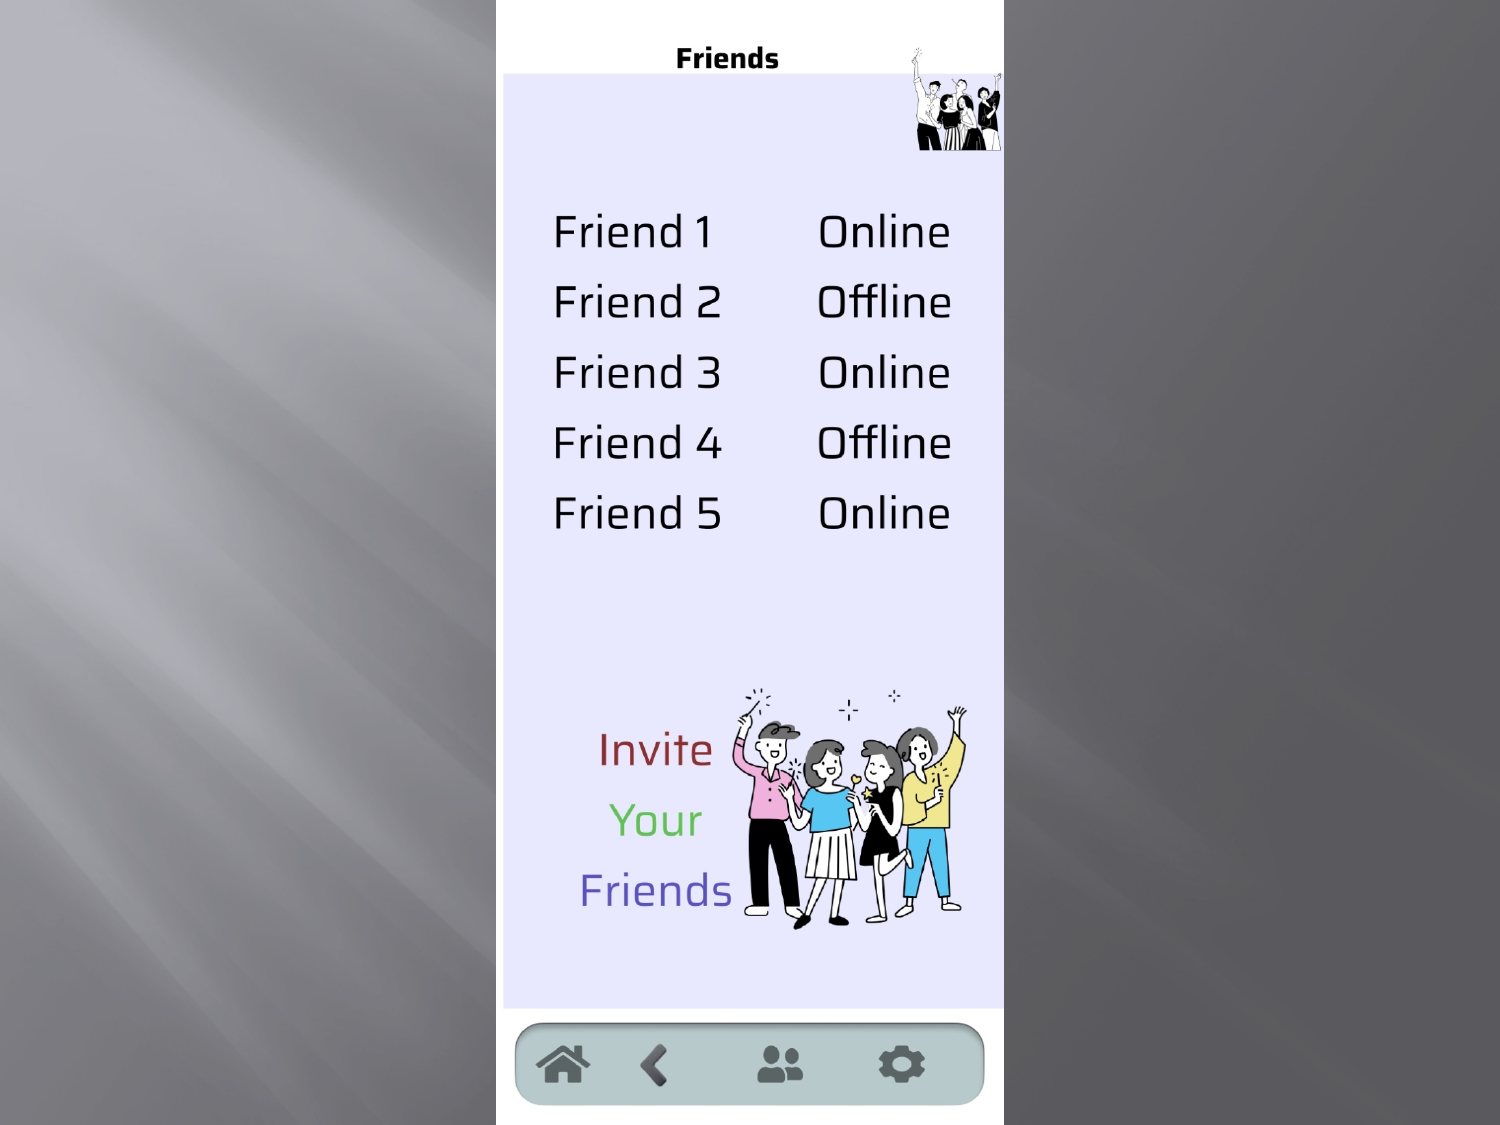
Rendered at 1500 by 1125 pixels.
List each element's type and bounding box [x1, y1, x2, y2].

picture [496, 0, 1004, 1125]
